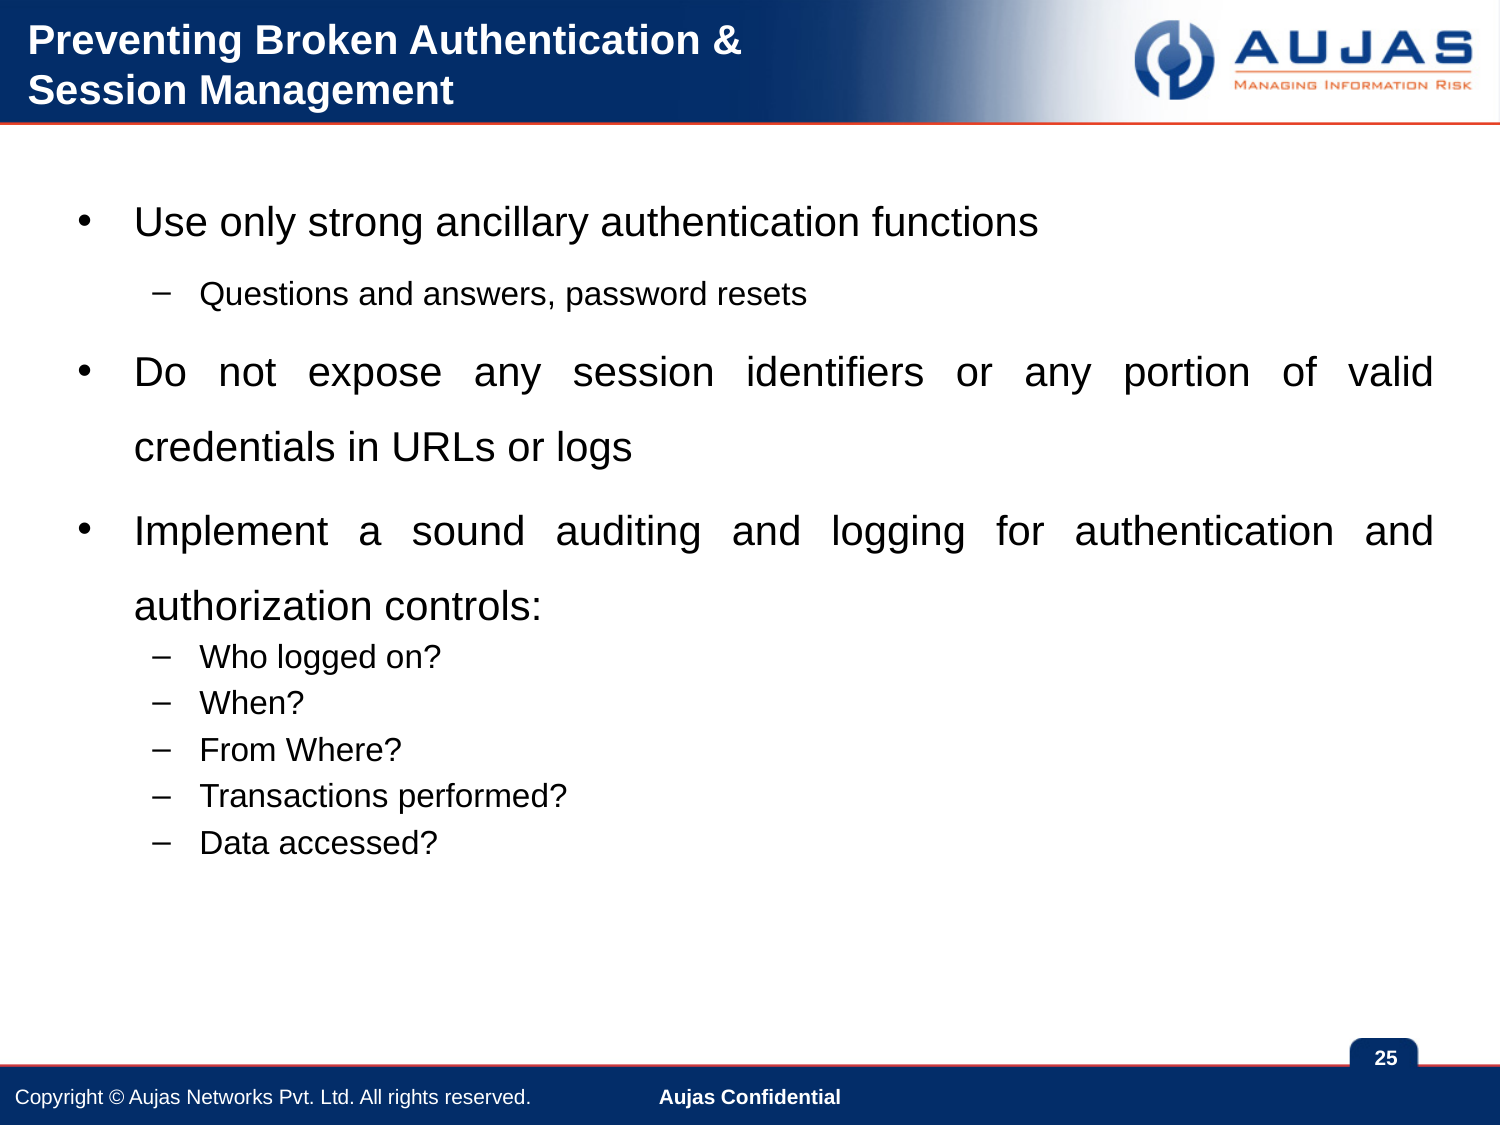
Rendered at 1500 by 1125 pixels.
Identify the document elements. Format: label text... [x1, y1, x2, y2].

title Preventing Broken Authentication & Session Management [12, 12, 1230, 113]
picture [0, 0, 1500, 125]
picture [0, 1038, 1500, 1125]
list Use only strong ancillary authentication functions Questions and answers, password resets Do not expose any session identifiers or any portion of valid credentials in URLs or logs Implement a sound auditing and logging for authentication and authorization controls: Who logged on? When? From Where? Transactions performed? Data accessed? [62, 187, 1451, 1038]
footer Aujas Confidential [512, 1066, 988, 1125]
slide_number 25 [1062, 1027, 1413, 1087]
